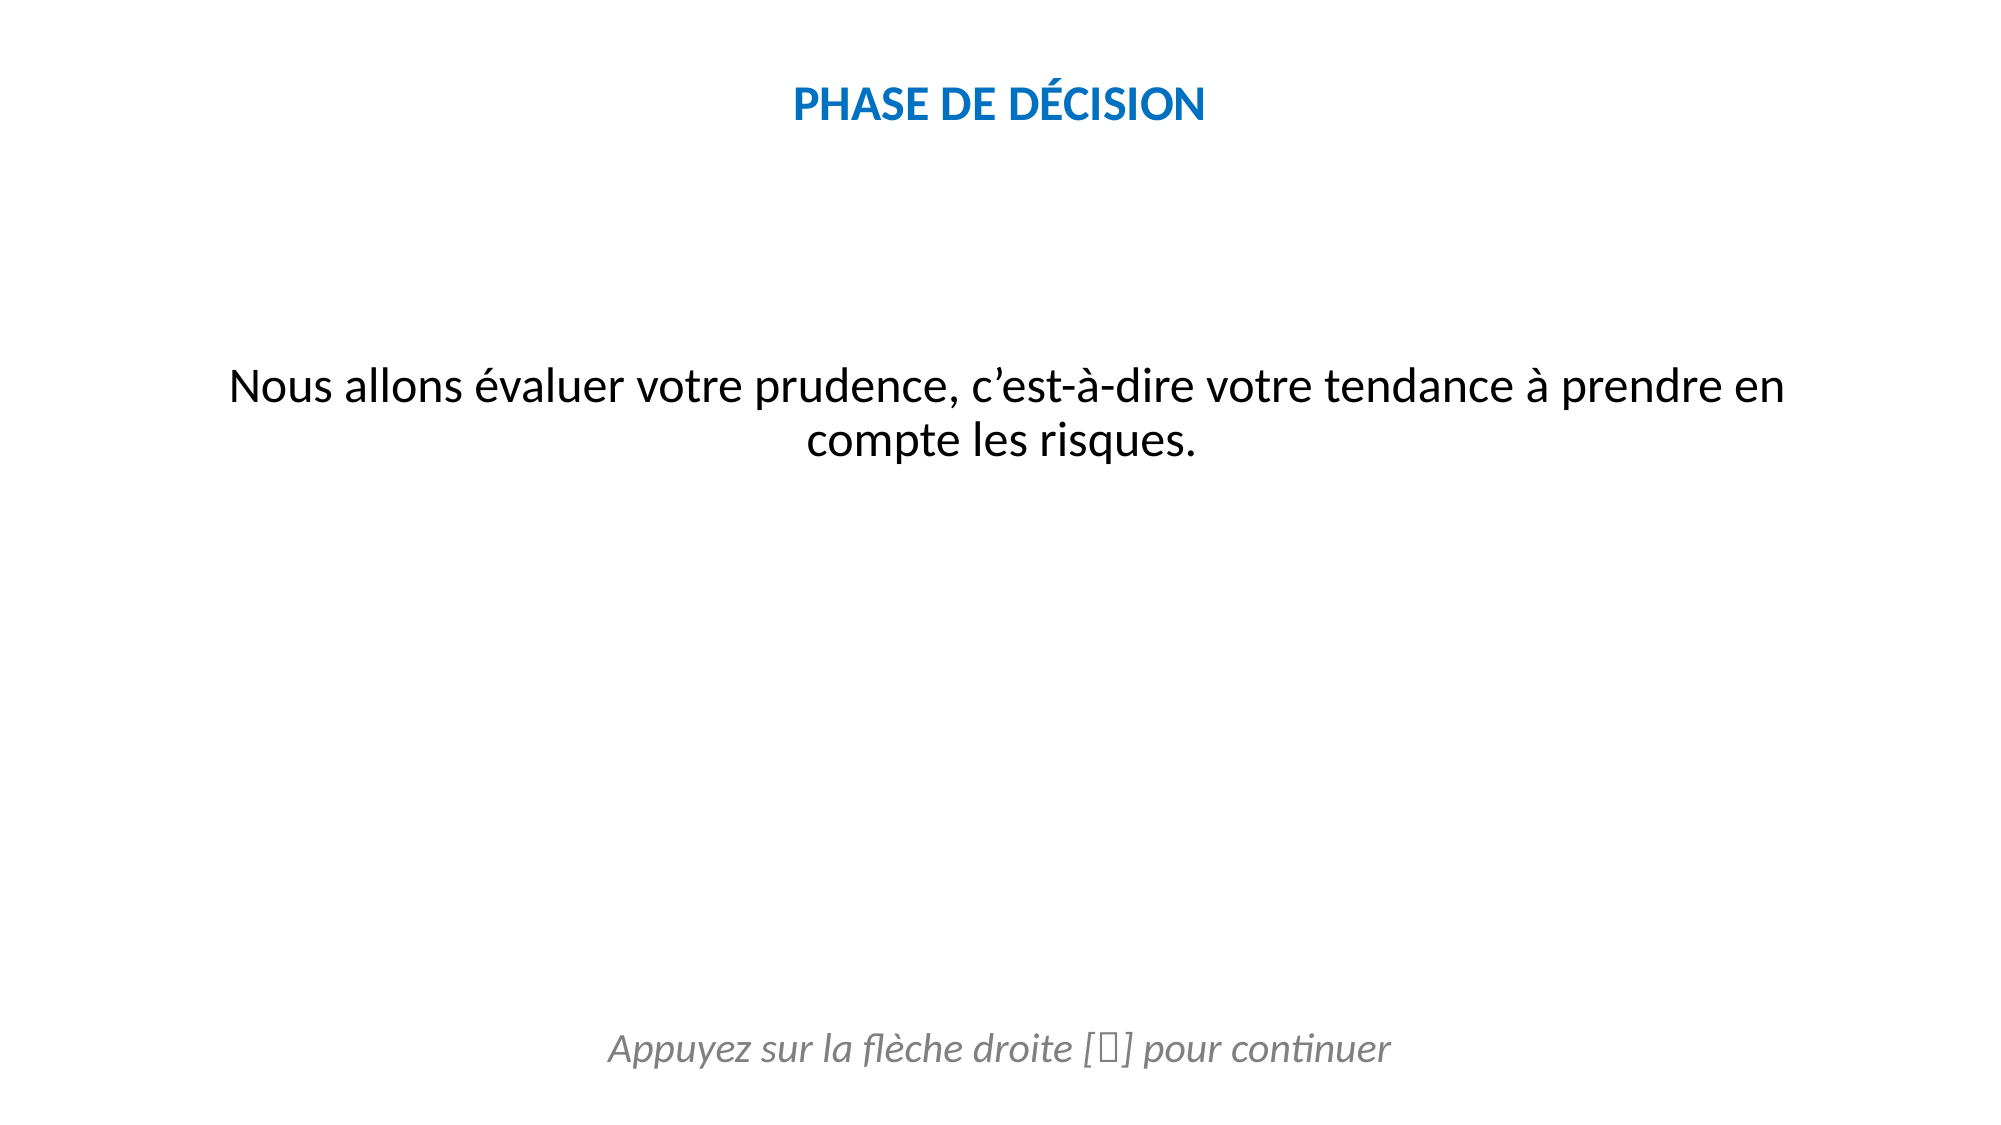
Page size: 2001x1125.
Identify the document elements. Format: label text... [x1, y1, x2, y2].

text_box Appuyez sur la flèche droite [] pour continuer [593, 1013, 1407, 1078]
text_box PHASE DE DÉCISION [541, 62, 1459, 138]
list Nous allons évaluer votre prudence, c’est-à-dire votre tendance à prendre en compte les risques. [137, 195, 1878, 1050]
